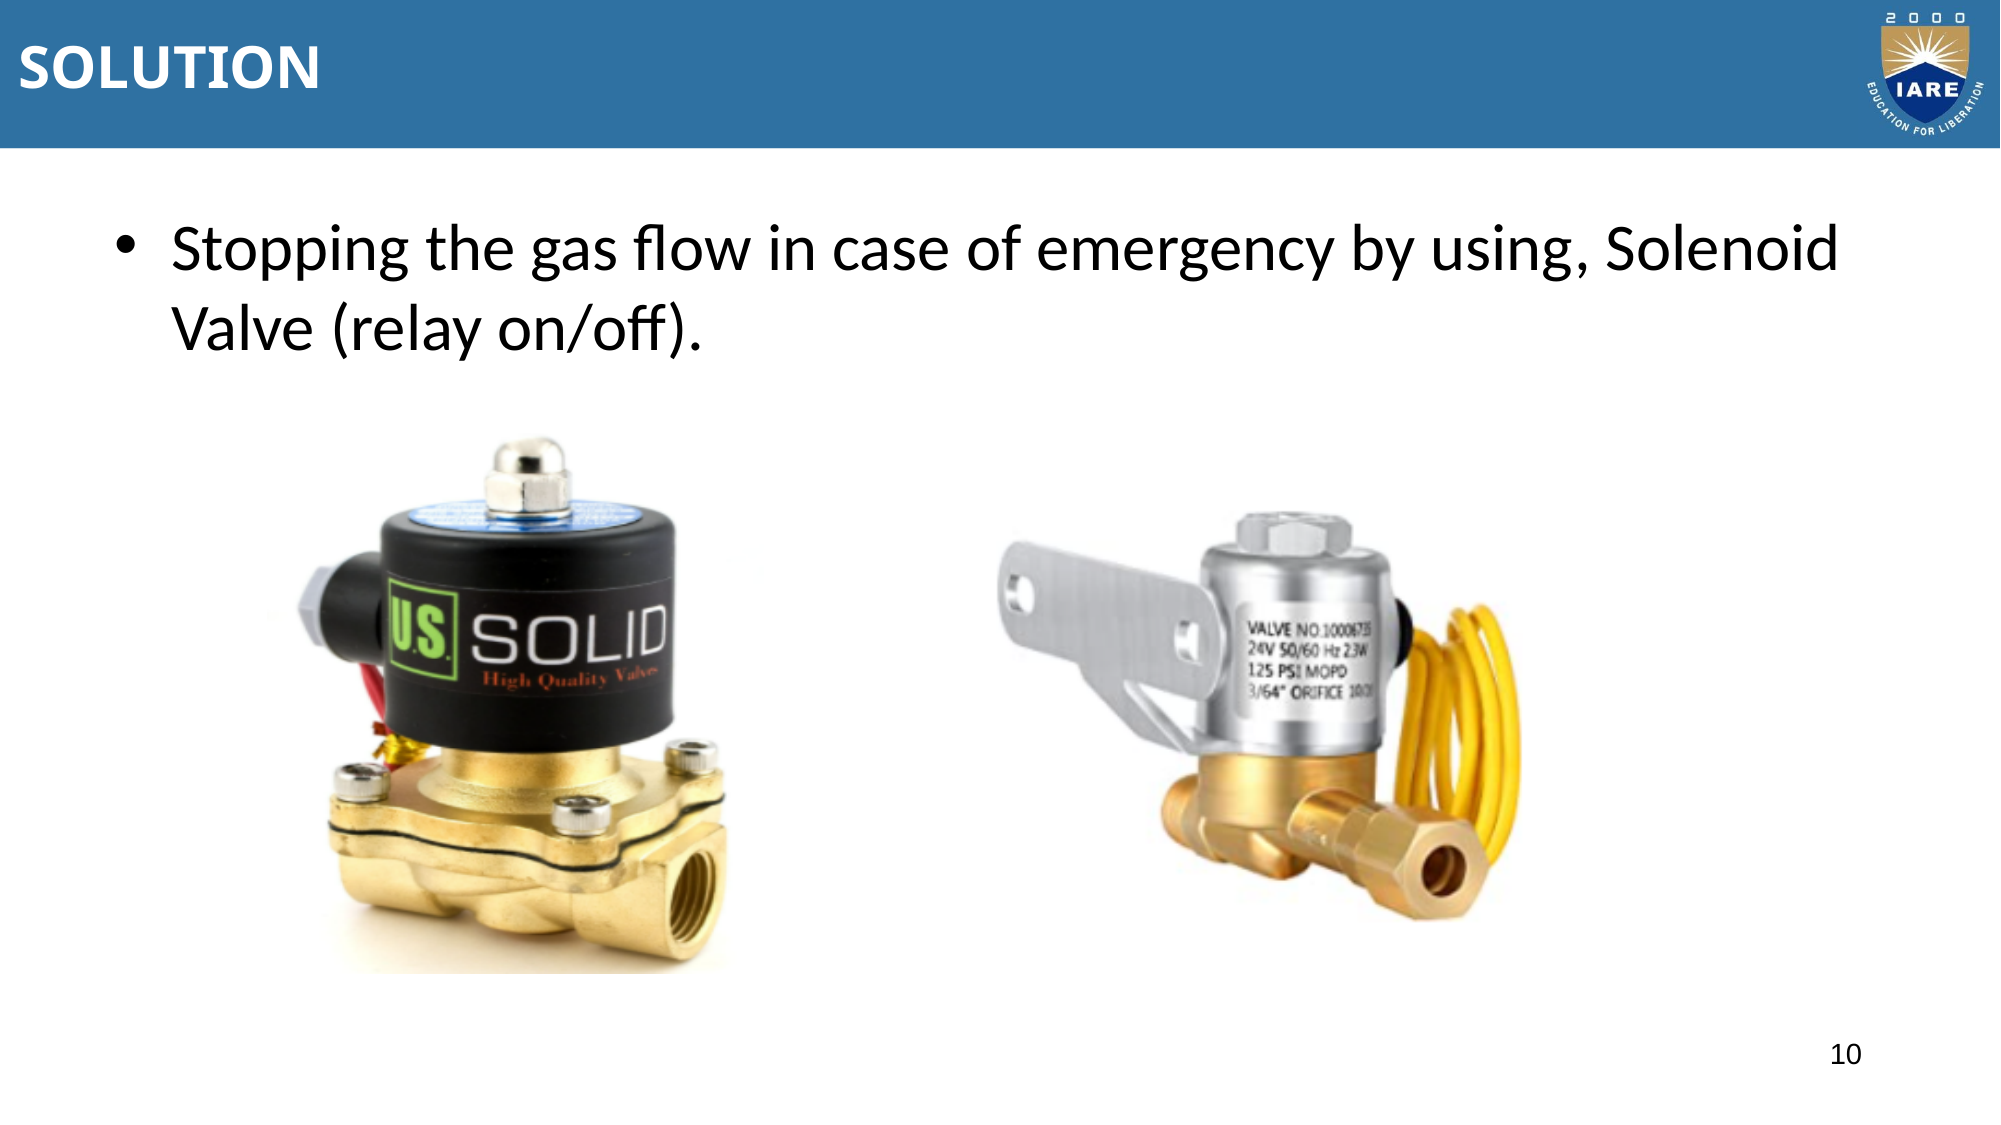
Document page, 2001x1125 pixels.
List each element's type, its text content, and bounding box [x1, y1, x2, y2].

slide_number 10 [1815, 1027, 2000, 1088]
picture [928, 477, 1544, 929]
picture [267, 432, 764, 974]
picture [1858, 6, 1992, 143]
list Stopping the gas flow in case of emergency by using, Solenoid Valve (relay on/off). [99, 196, 1900, 1043]
title SOLUTION [3, 22, 1804, 149]
